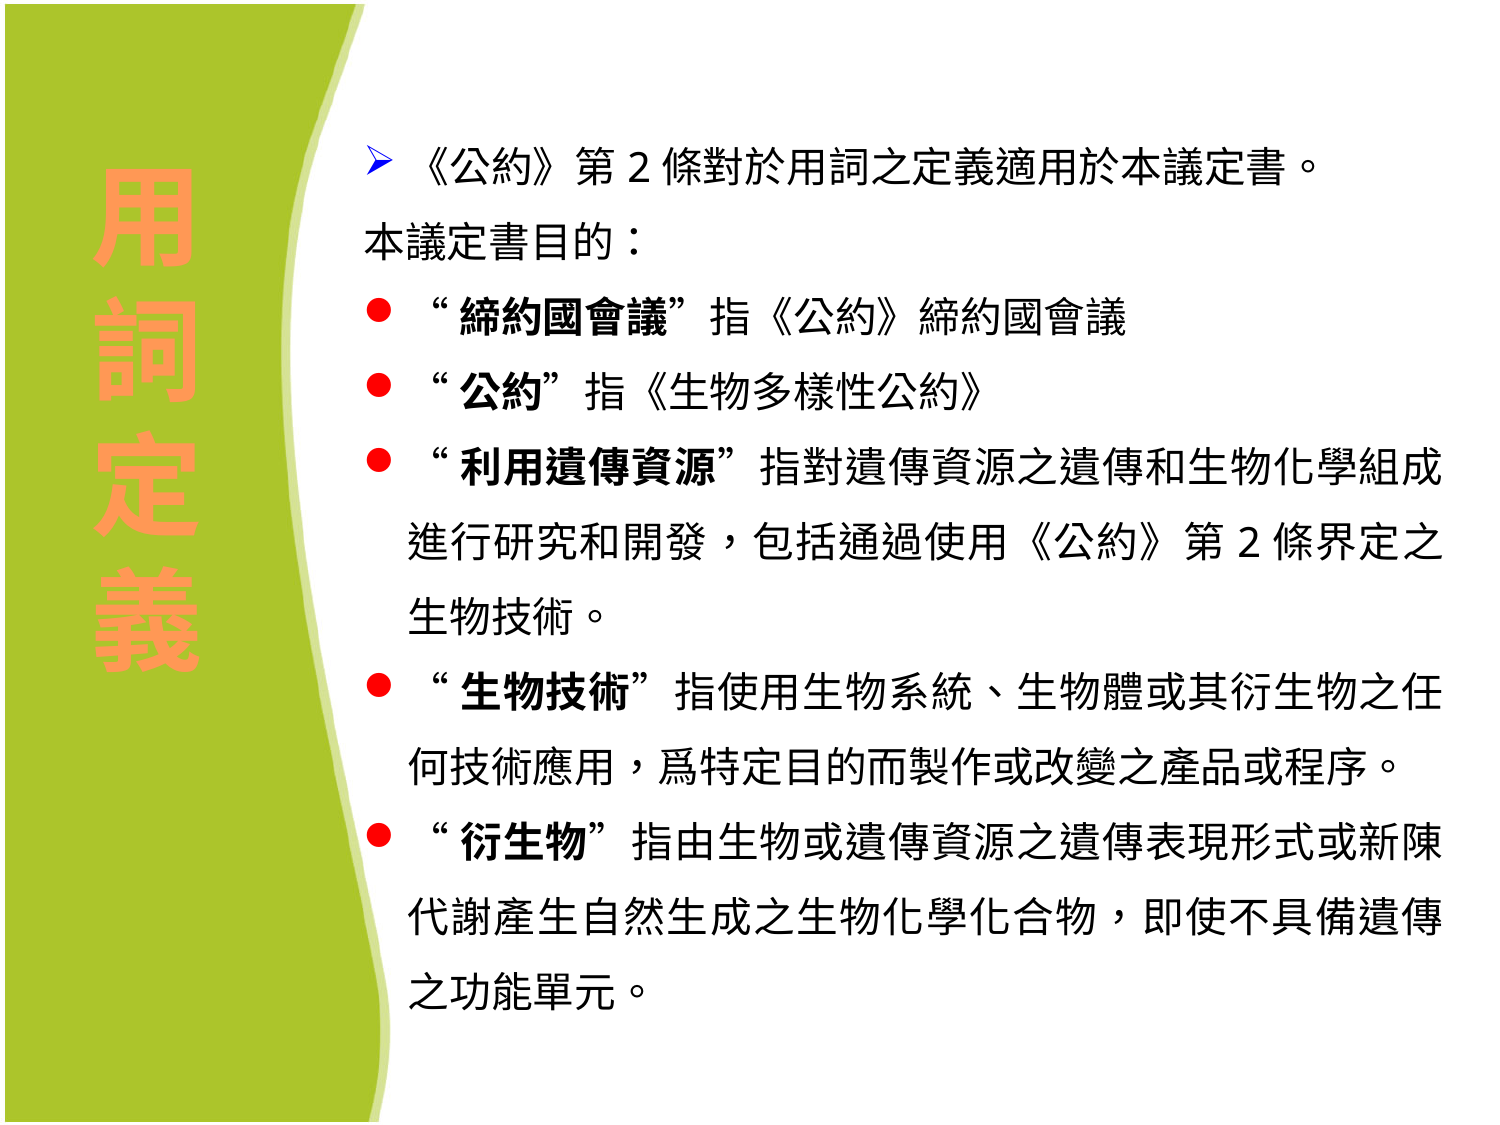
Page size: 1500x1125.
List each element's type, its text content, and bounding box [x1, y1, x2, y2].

picture [0, 0, 1500, 1125]
text_box 用詞定義 [64, 137, 228, 693]
text_box 《公約》第2條對於用詞之定義適用於本議定書。 本議定書目的： “締約國會議”指《公約》締約國會議 “公約”指《生物多樣性公約》 “利用遺傳資源”指對遺傳資源之遺傳和生物化學組成進行研究和開發，包括通過使用《公約》第2條界定之生物技術。 “生物技術”指使用生物系統、生物體或其衍生物之任何技術應用，爲特定目的而製作或改變之產品或程序。 “衍生物”指由生物或遺傳資源之遺傳表現形式或新陳代謝產生自然生成之生物化學化合物，即使不具備遺傳之功能單元。 [348, 108, 1459, 1024]
